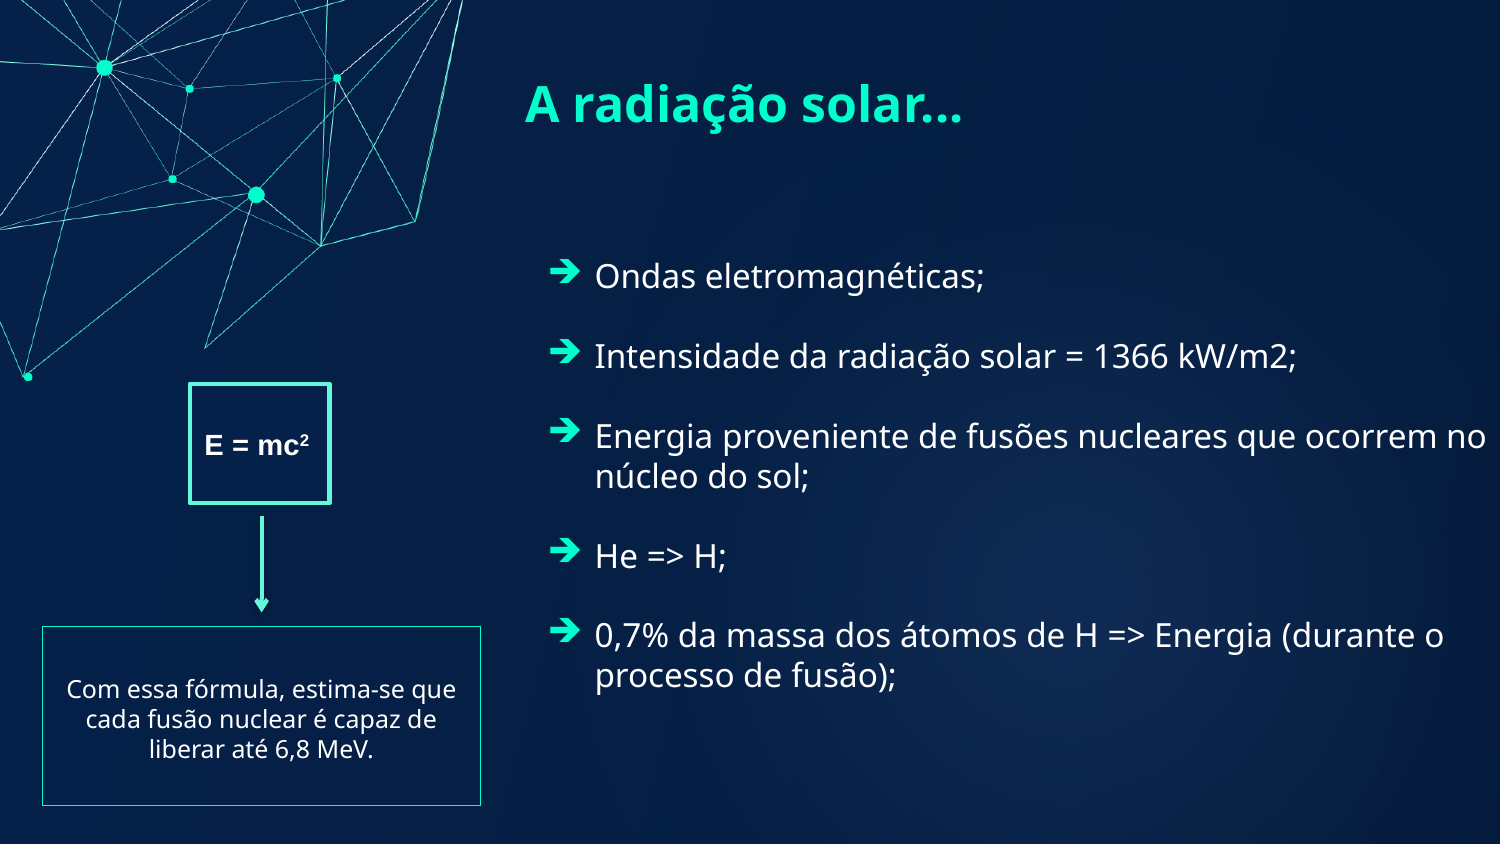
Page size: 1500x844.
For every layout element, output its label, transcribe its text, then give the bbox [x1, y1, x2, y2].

text_box Ondas eletromagnéticas; Intensidade da radiação solar = 1366 kW/m2; Energia proveniente de fusões nucleares que ocorrem no núcleo do sol; He => H; 0,7% da massa dos átomos de H => Energia (durante o processo de fusão); [532, 248, 1500, 702]
picture [0, 0, 1500, 844]
title A radiação solar... [316, 57, 1173, 214]
text_box E = mc2 [188, 382, 332, 505]
text_box Com essa fórmula, estima-se que cada fusão nuclear é capaz de liberar até 6,8 MeV. [42, 626, 481, 806]
